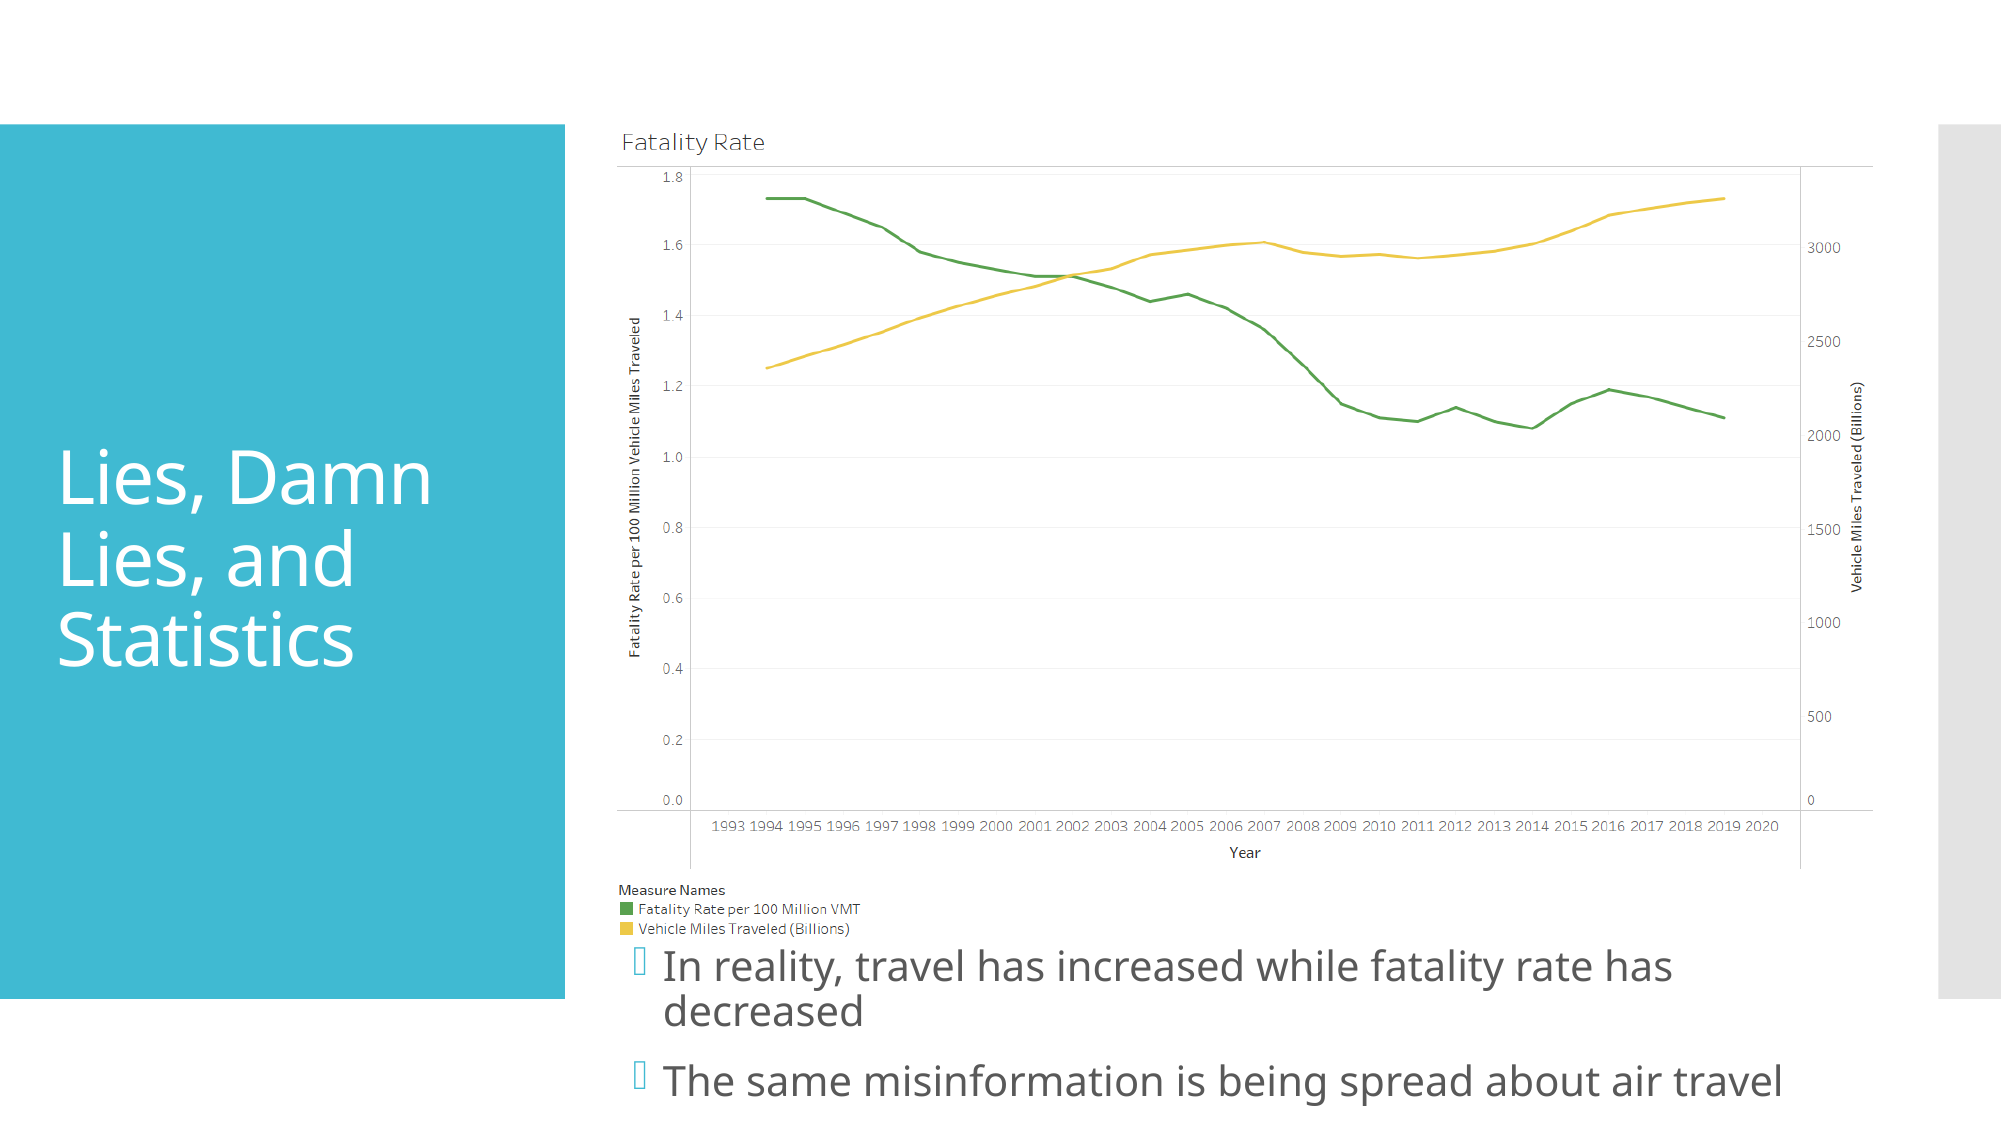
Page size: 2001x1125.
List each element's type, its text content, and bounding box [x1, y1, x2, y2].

title Lies, Damn Lies, and Statistics [41, 184, 525, 940]
picture [617, 118, 1874, 940]
list In reality, travel has increased while fatality rate has decreased The same misinformation is being spread about air travel [617, 940, 1818, 1125]
